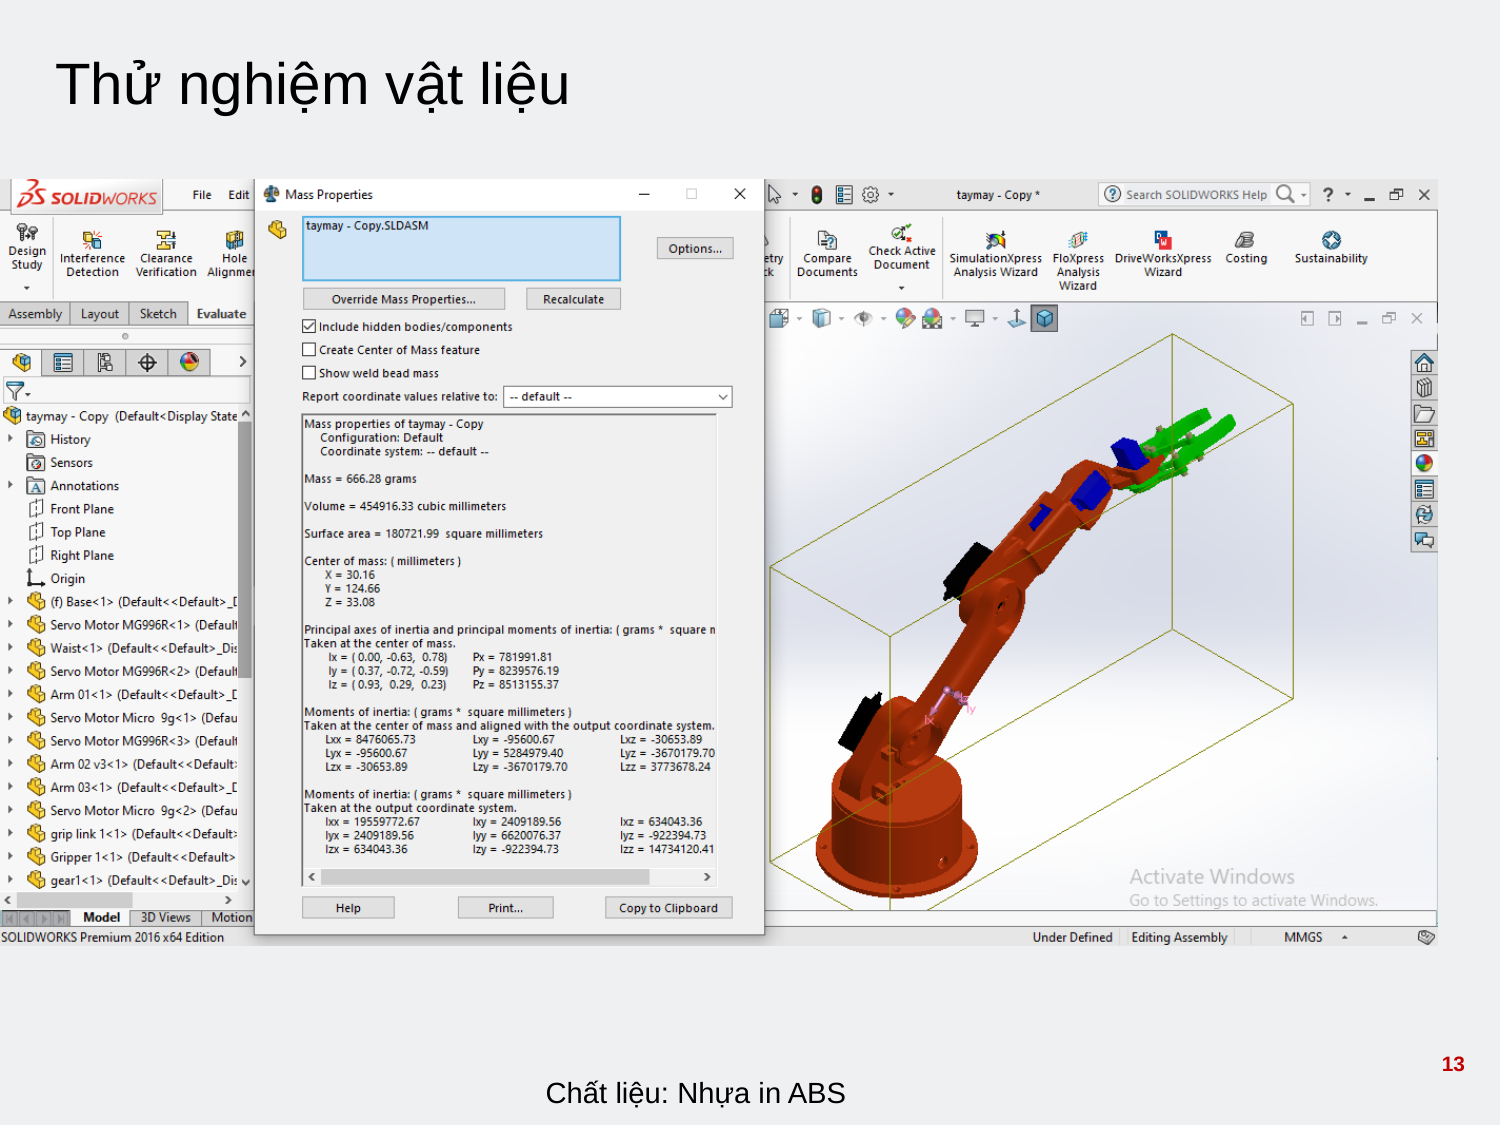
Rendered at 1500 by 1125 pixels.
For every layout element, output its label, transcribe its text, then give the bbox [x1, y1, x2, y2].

slide_number 13 [1389, 1019, 1480, 1106]
title Thử nghiệm vật liệu [40, 31, 1438, 157]
picture [0, 0, 1500, 1125]
text_box Chất liệu: Nhựa in ABS [530, 1059, 970, 1125]
